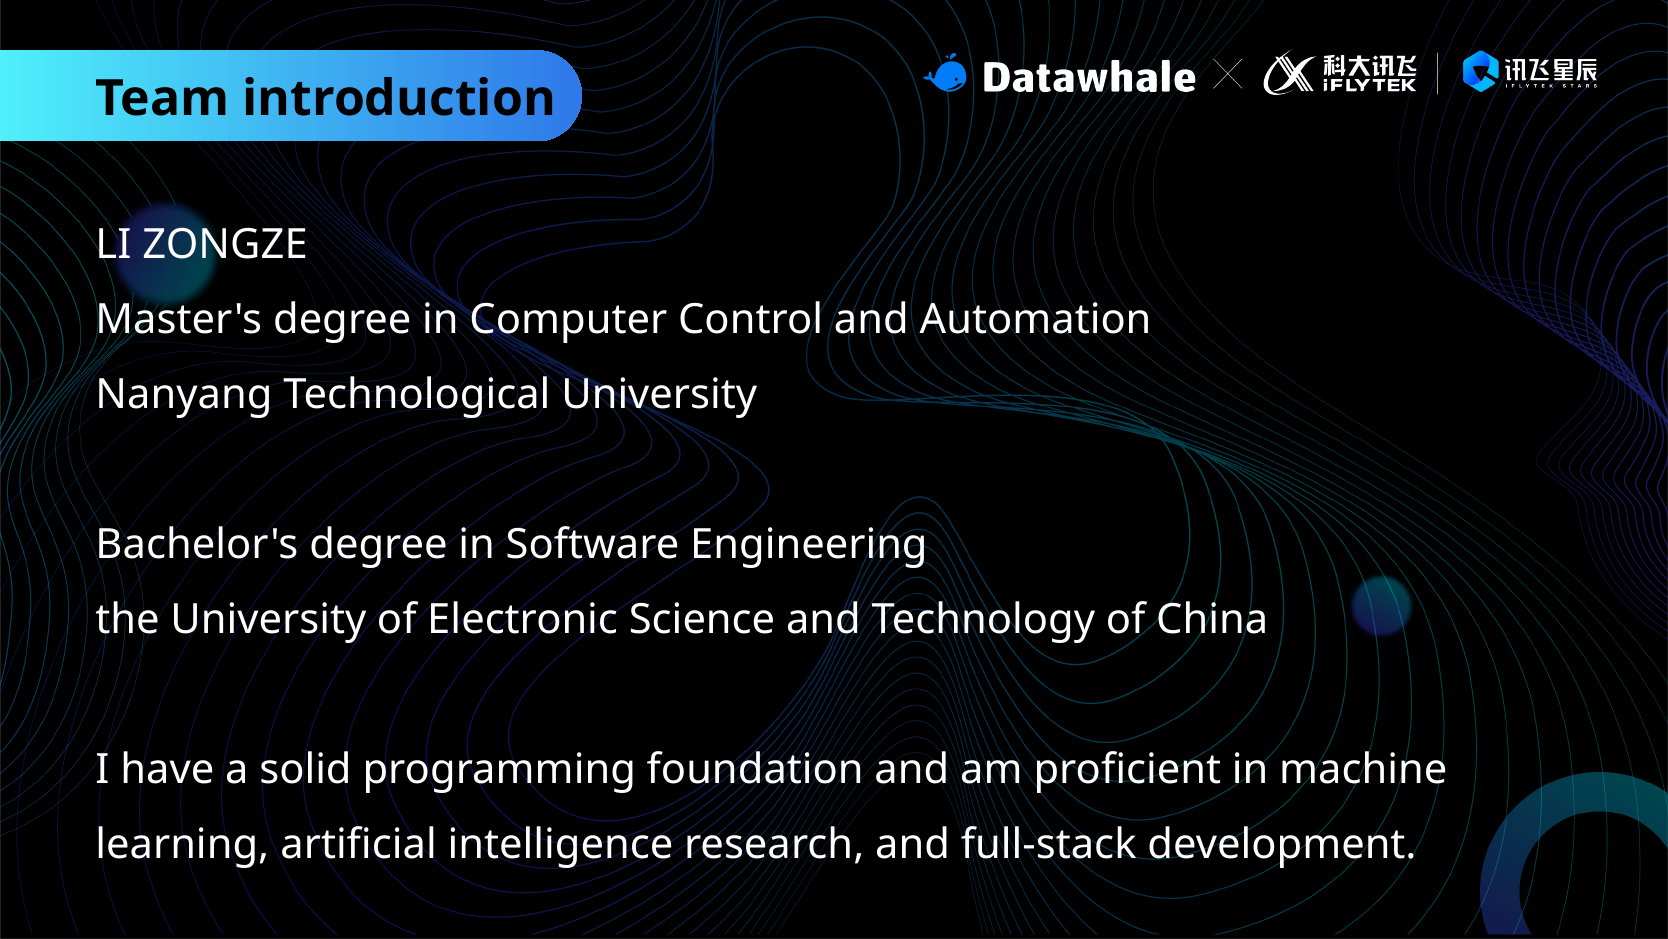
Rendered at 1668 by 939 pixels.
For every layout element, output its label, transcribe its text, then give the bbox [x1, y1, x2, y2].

picture [0, 0, 1668, 939]
picture [945, 0, 1668, 826]
text_box [0, 49, 583, 143]
picture [37, 408, 44, 418]
text_box LI ZONGZE Master's degree in Computer Control and Automation Nanyang Technological University Bachelor's degree in Software Engineering the University of Electronic Science and Technology of China I have a solid programming foundation and am proficient in machine learning, artificial intelligence research, and full-stack development. [95, 192, 1613, 868]
text_box Team introduction [95, 53, 562, 126]
